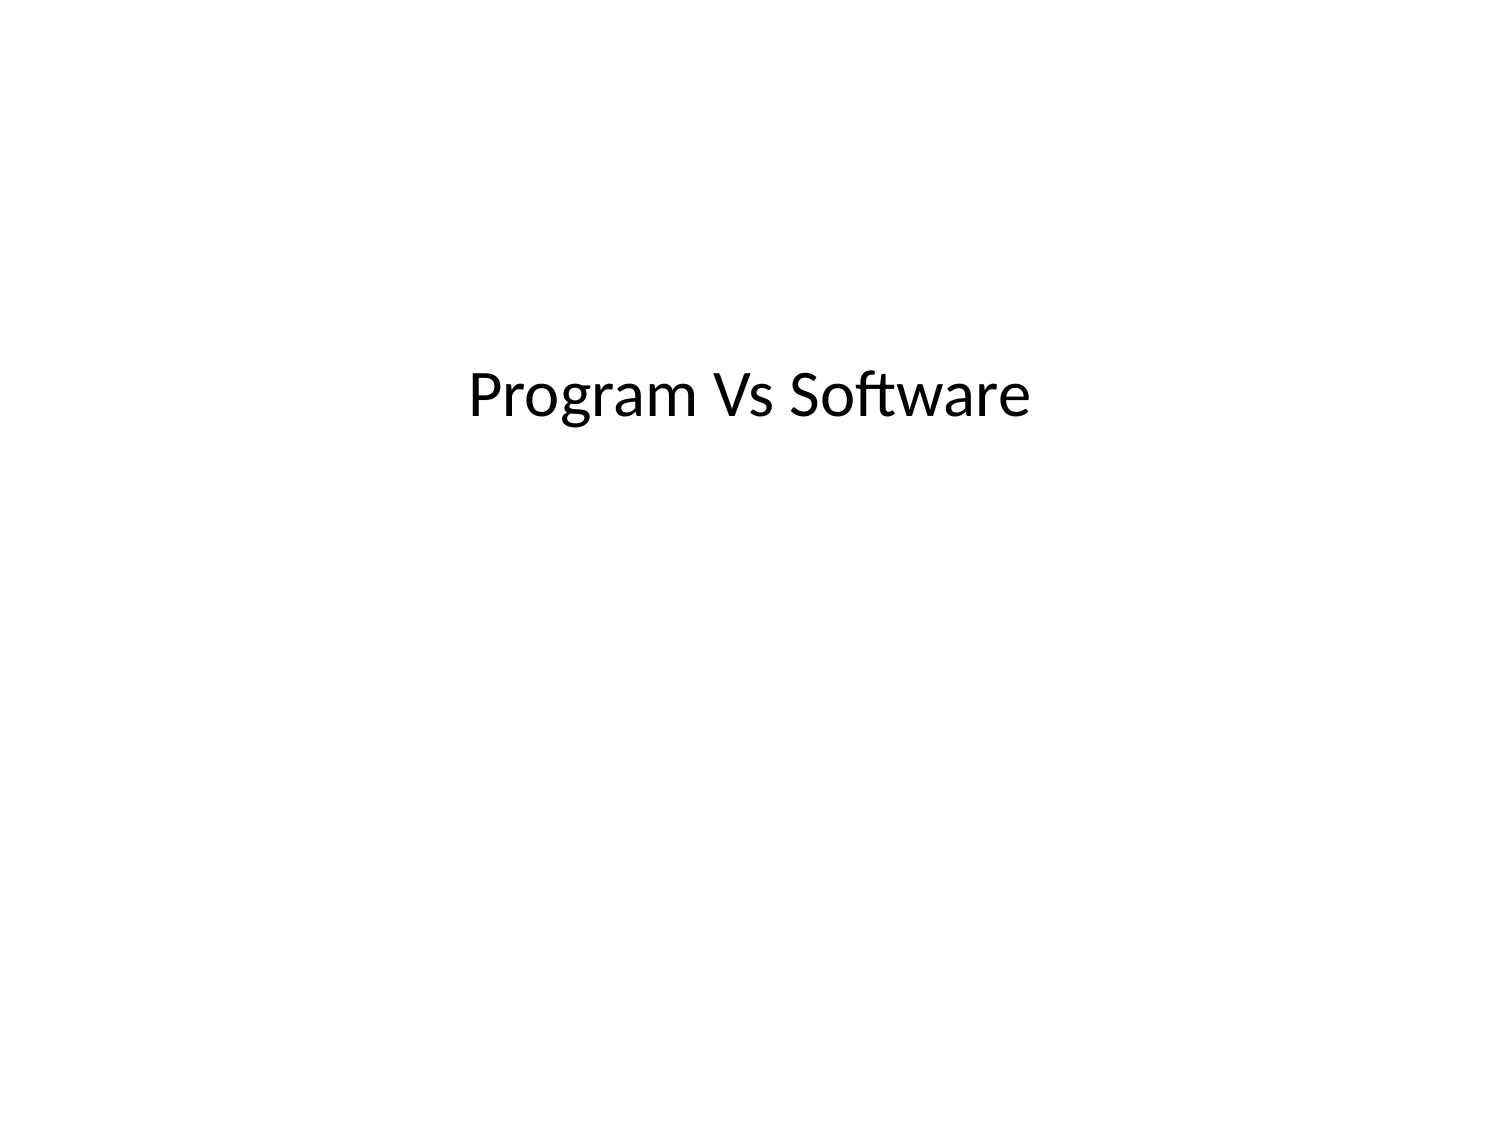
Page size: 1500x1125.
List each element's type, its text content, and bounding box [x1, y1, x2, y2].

list Program Vs Software [75, 262, 1425, 1005]
